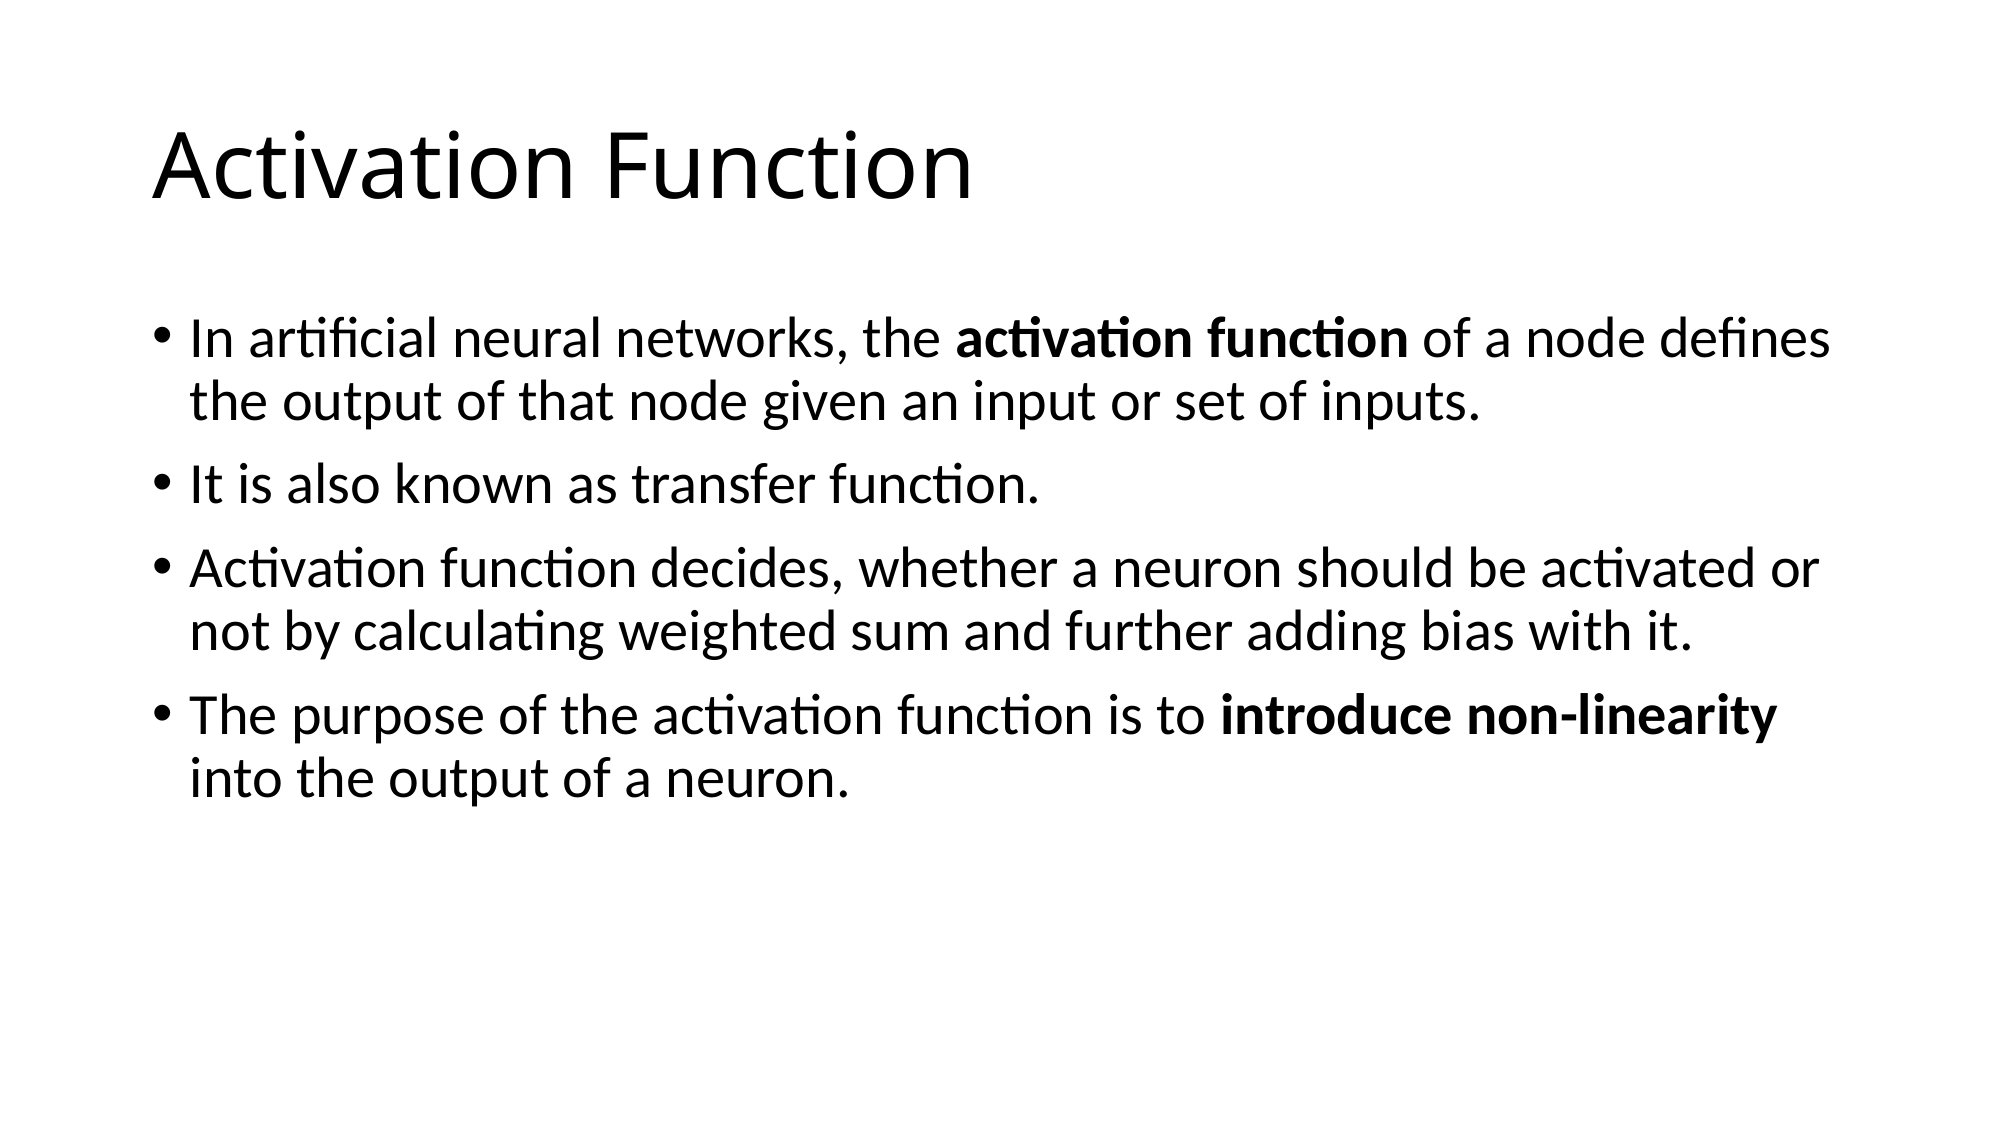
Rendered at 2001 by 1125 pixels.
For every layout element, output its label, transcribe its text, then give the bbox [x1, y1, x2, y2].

list In artificial neural networks, the activation function of a node defines the output of that node given an input or set of inputs. It is also known as transfer function. Activation function decides, whether a neuron should be activated or not by calculating weighted sum and further adding bias with it. The purpose of the activation function is to introduce non-linearity into the output of a neuron. [137, 299, 1863, 1014]
title Activation Function [137, 59, 1863, 278]
